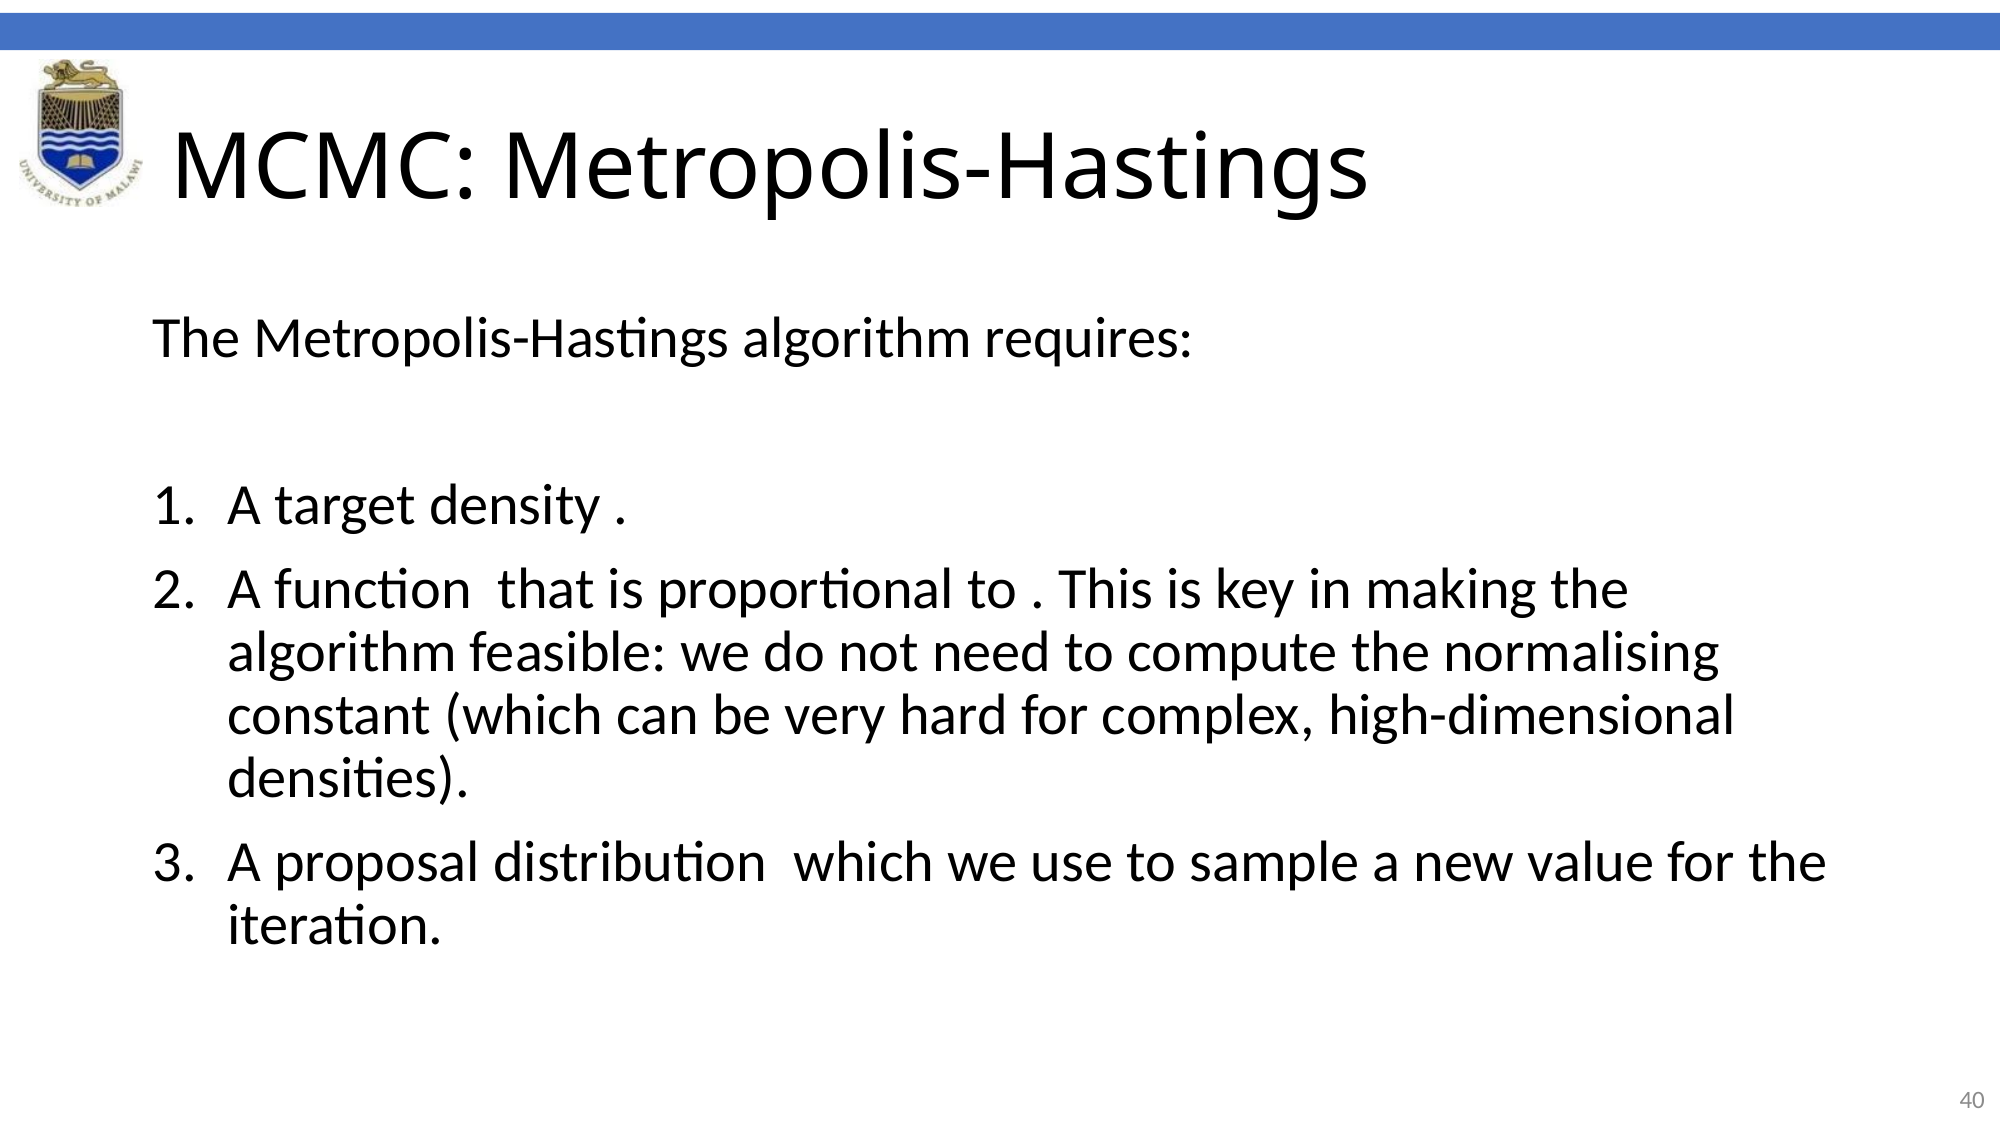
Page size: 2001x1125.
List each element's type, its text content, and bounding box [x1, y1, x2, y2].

picture [19, 59, 143, 207]
title MCMC: Metropolis-Hastings [155, 59, 1851, 278]
slide_number 40 [1550, 1073, 2000, 1125]
list The Metropolis-Hastings algorithm requires: A target density . A function that is proportional to . This is key in making the algorithm feasible: we do not need to compute the normalising constant (which can be very hard for complex, high-dimensional densities). A proposal distribution which we use to sample a new value for the iteration. [137, 299, 1863, 1066]
